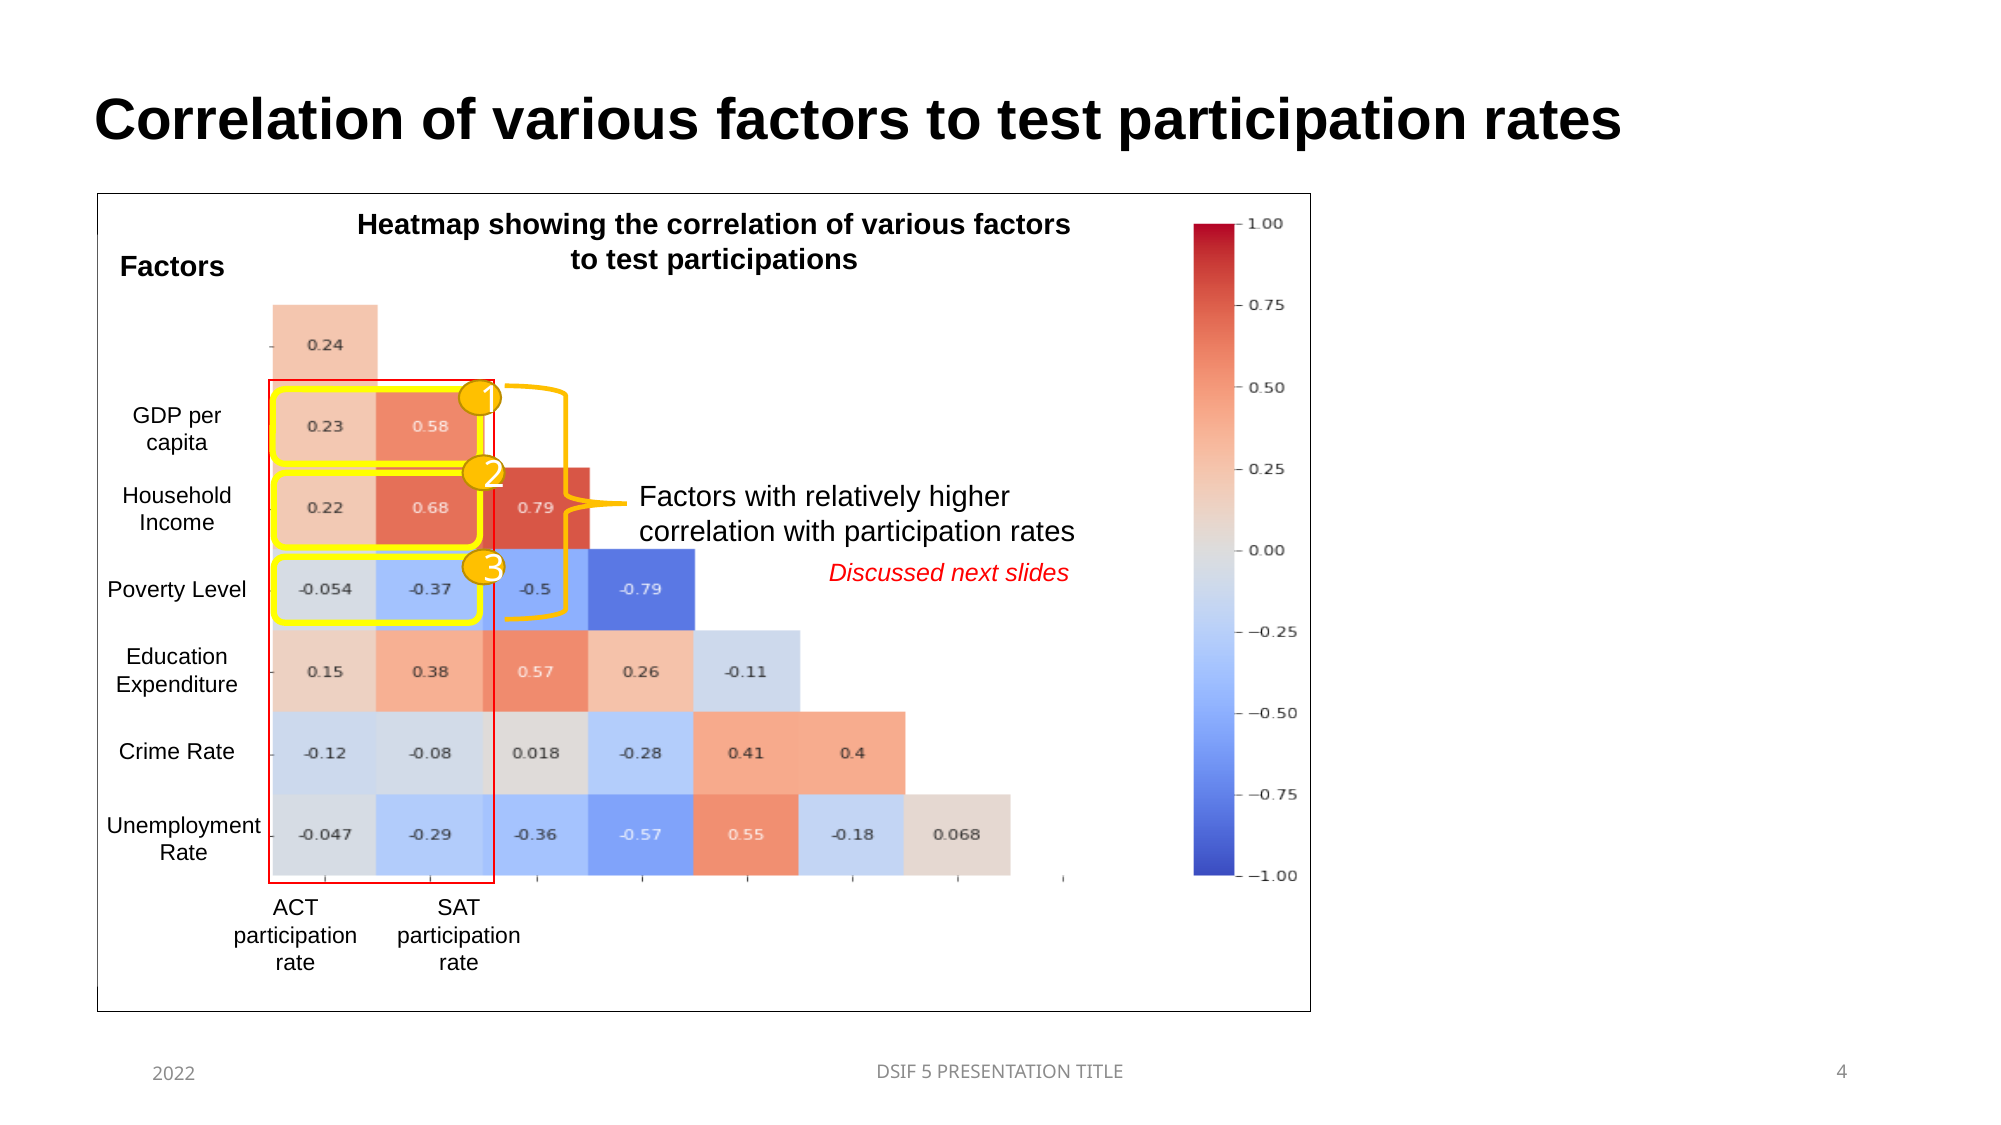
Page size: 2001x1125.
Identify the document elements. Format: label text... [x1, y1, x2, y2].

slide_number 4 [1412, 1042, 1863, 1103]
footer DSIF 5 PRESENTATION TITLE [662, 1042, 1338, 1103]
slide_number 2022 [137, 1042, 588, 1103]
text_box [79, 193, 1311, 1012]
title Correlation of various factors to test participation rates [79, 82, 1961, 160]
